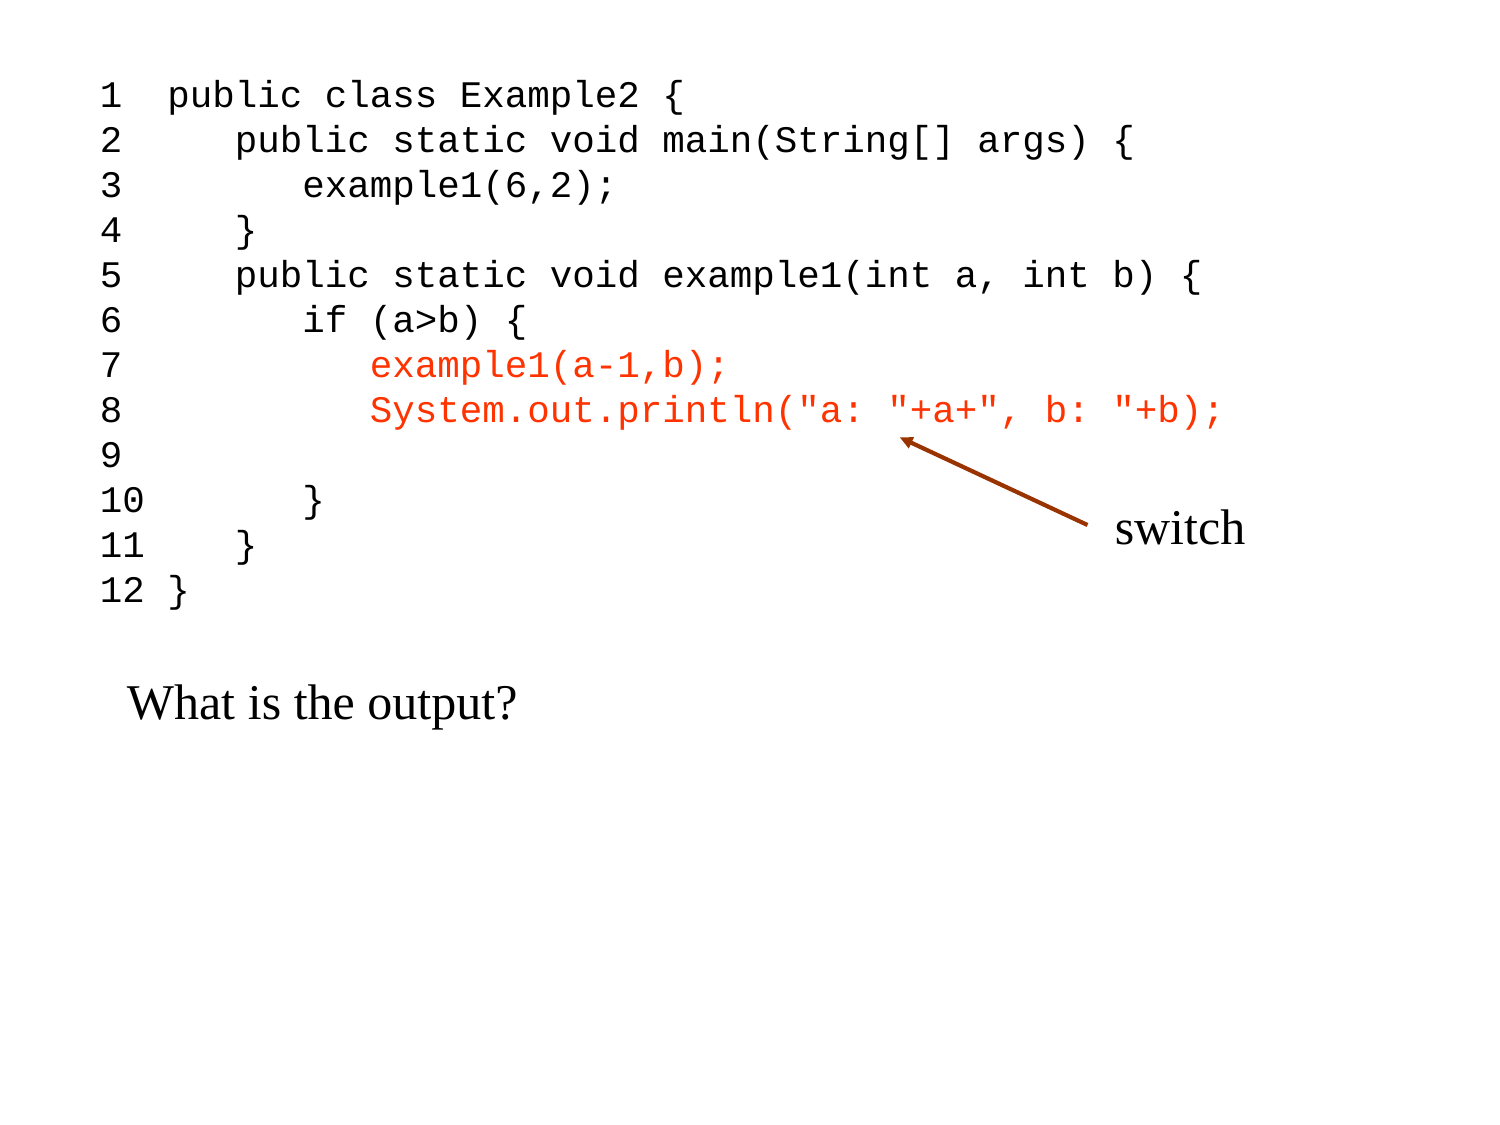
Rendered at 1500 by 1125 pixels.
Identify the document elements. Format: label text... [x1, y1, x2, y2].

text_box What is the output? [112, 662, 533, 738]
text_box [900, 437, 1088, 526]
text_box 1 public class Example2 { 2 public static void main(String[] args) { 3 example1(6,2); 4 } 5 public static void example1(int a, int b) { 6 if (a>b) { 7 example1(a-1,b); 8 System.out.println("a: "+a+", b: "+b); 9 10 } 11 } 12 } [85, 62, 1240, 618]
text_box switch [1100, 487, 1261, 563]
